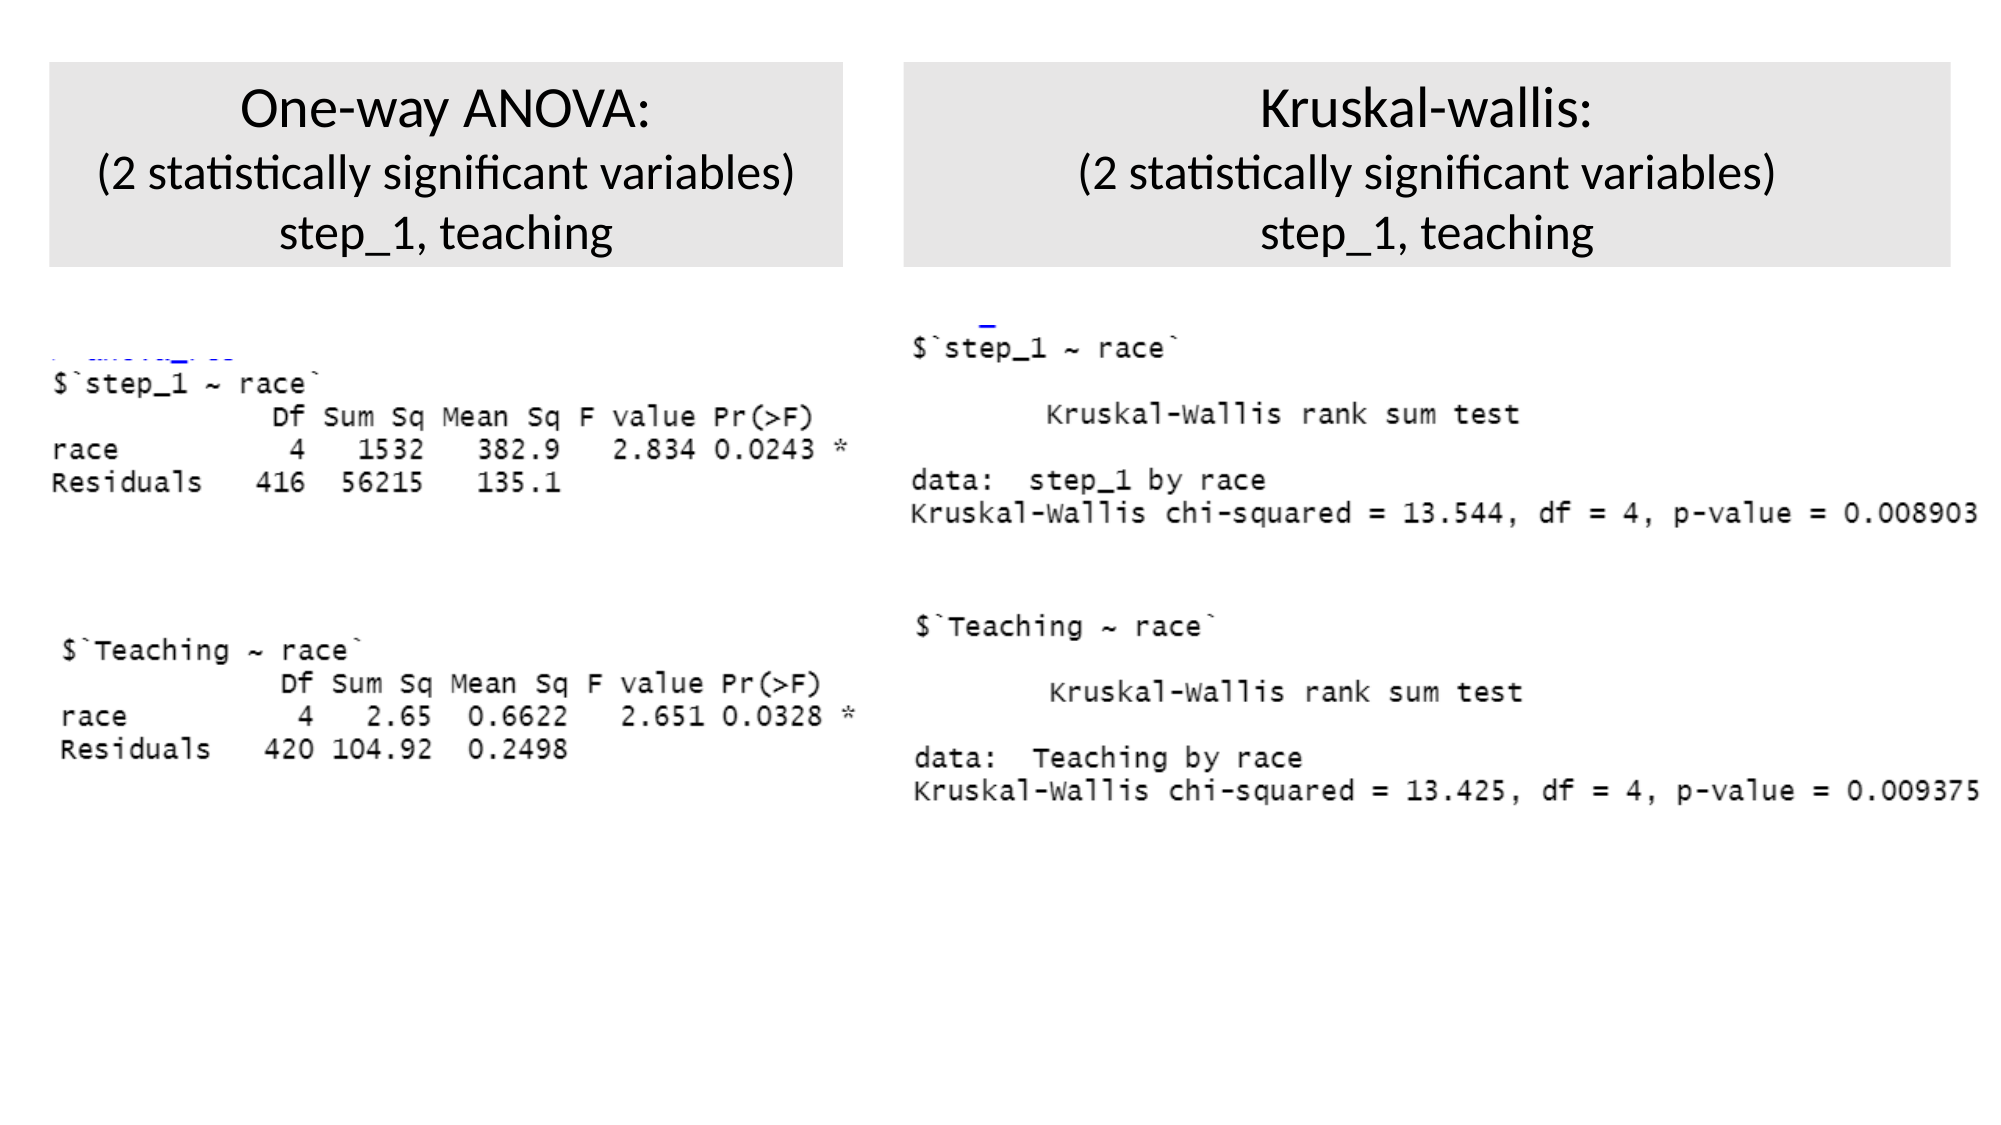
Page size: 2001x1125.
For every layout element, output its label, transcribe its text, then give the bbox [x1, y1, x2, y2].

text_box Kruskal-wallis: (2 statistically significant variables) step_1, teaching [903, 62, 1951, 267]
text_box One-way ANOVA: (2 statistically significant variables) step_1, teaching [49, 62, 843, 267]
picture [45, 359, 862, 508]
picture [49, 621, 876, 778]
picture [901, 325, 2000, 542]
picture [901, 594, 2000, 821]
